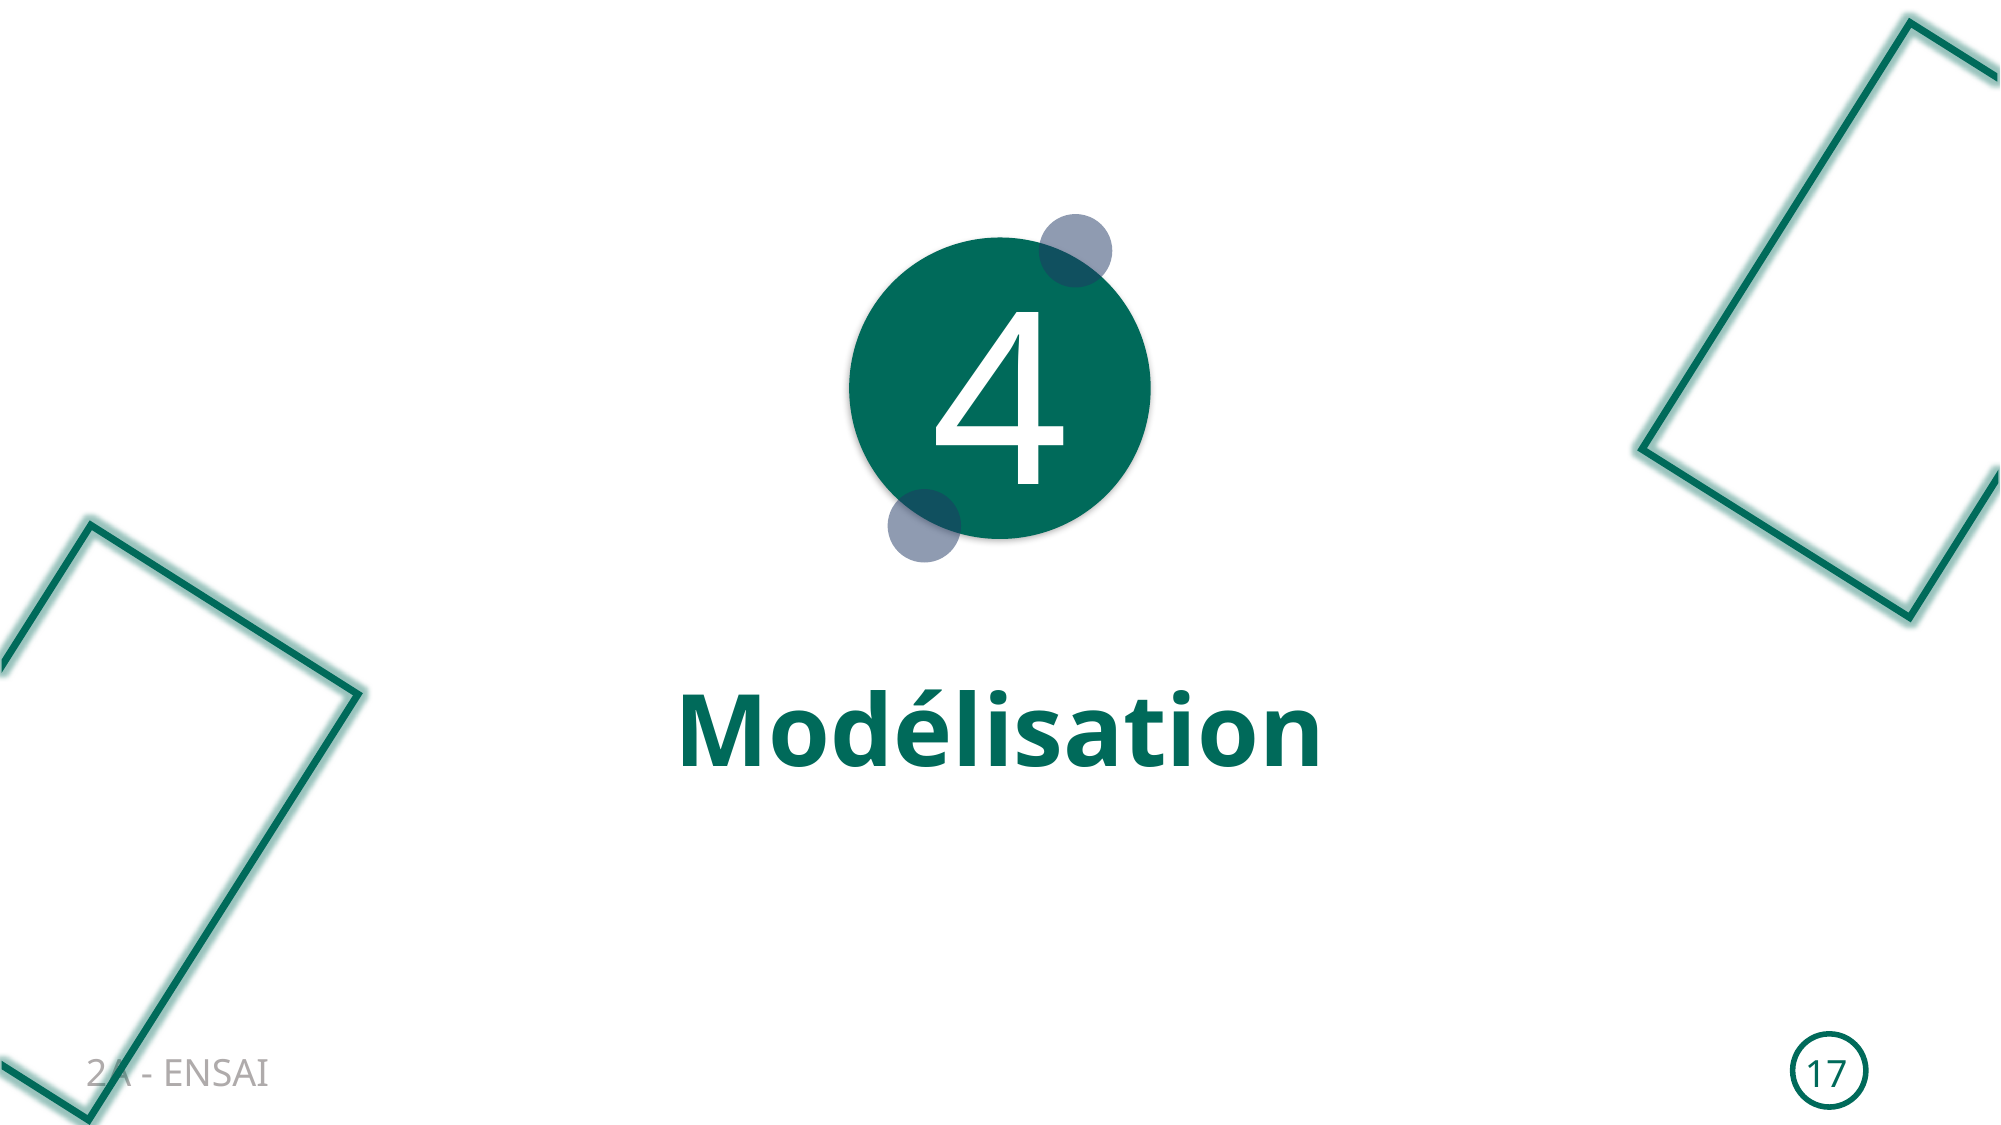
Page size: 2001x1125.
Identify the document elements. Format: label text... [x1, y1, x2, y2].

slide_number 17 [1412, 1042, 1863, 1103]
